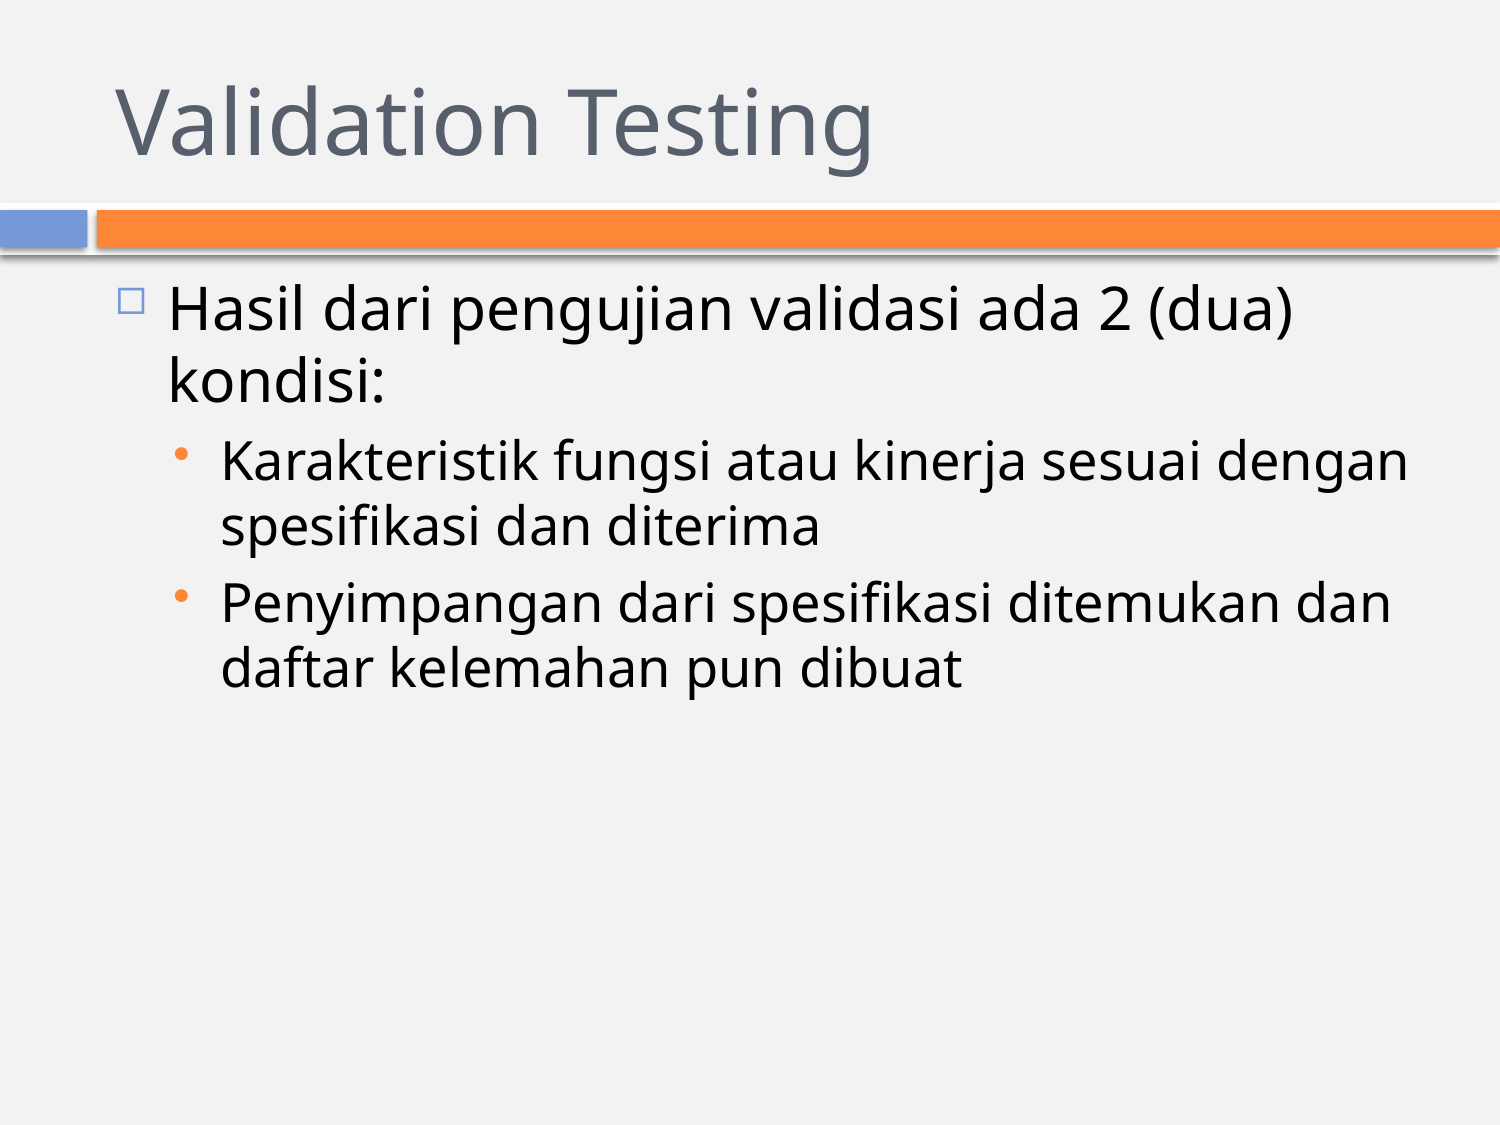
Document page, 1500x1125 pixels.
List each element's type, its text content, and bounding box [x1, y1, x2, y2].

title Validation Testing [100, 37, 1438, 200]
list Hasil dari pengujian validasi ada 2 (dua) kondisi: Karakteristik fungsi atau kinerja sesuai dengan spesifikasi dan diterima Penyimpangan dari spesifikasi ditemukan dan daftar kelemahan pun dibuat [100, 262, 1438, 1000]
